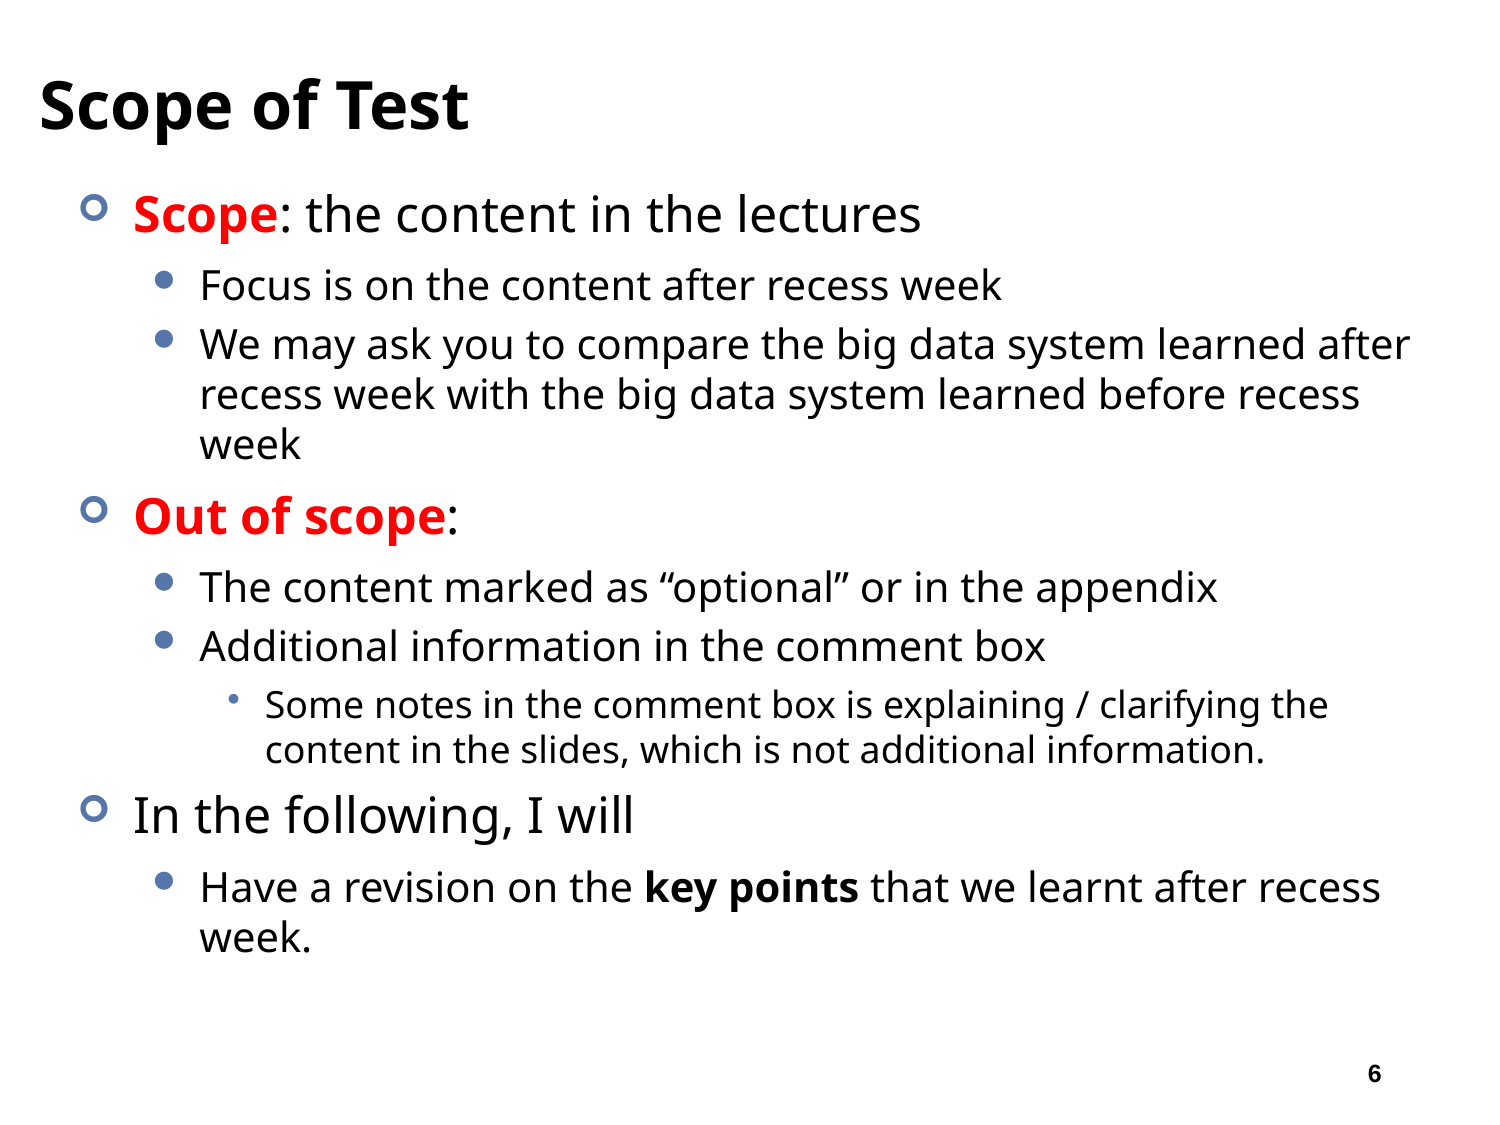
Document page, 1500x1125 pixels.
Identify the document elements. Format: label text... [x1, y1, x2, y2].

title Scope of Test [24, 18, 1451, 188]
slide_number 6 [1059, 1042, 1397, 1103]
list Scope: the content in the lectures Focus is on the content after recess week We may ask you to compare the big data system learned after recess week with the big data system learned before recess week Out of scope: The content marked as “optional” or in the appendix Additional information in the comment box Some notes in the comment box is explaining / clarifying the content in the slides, which is not additional information. In the following, I will Have a revision on the key points that we learnt after recess week. [62, 188, 1451, 1013]
